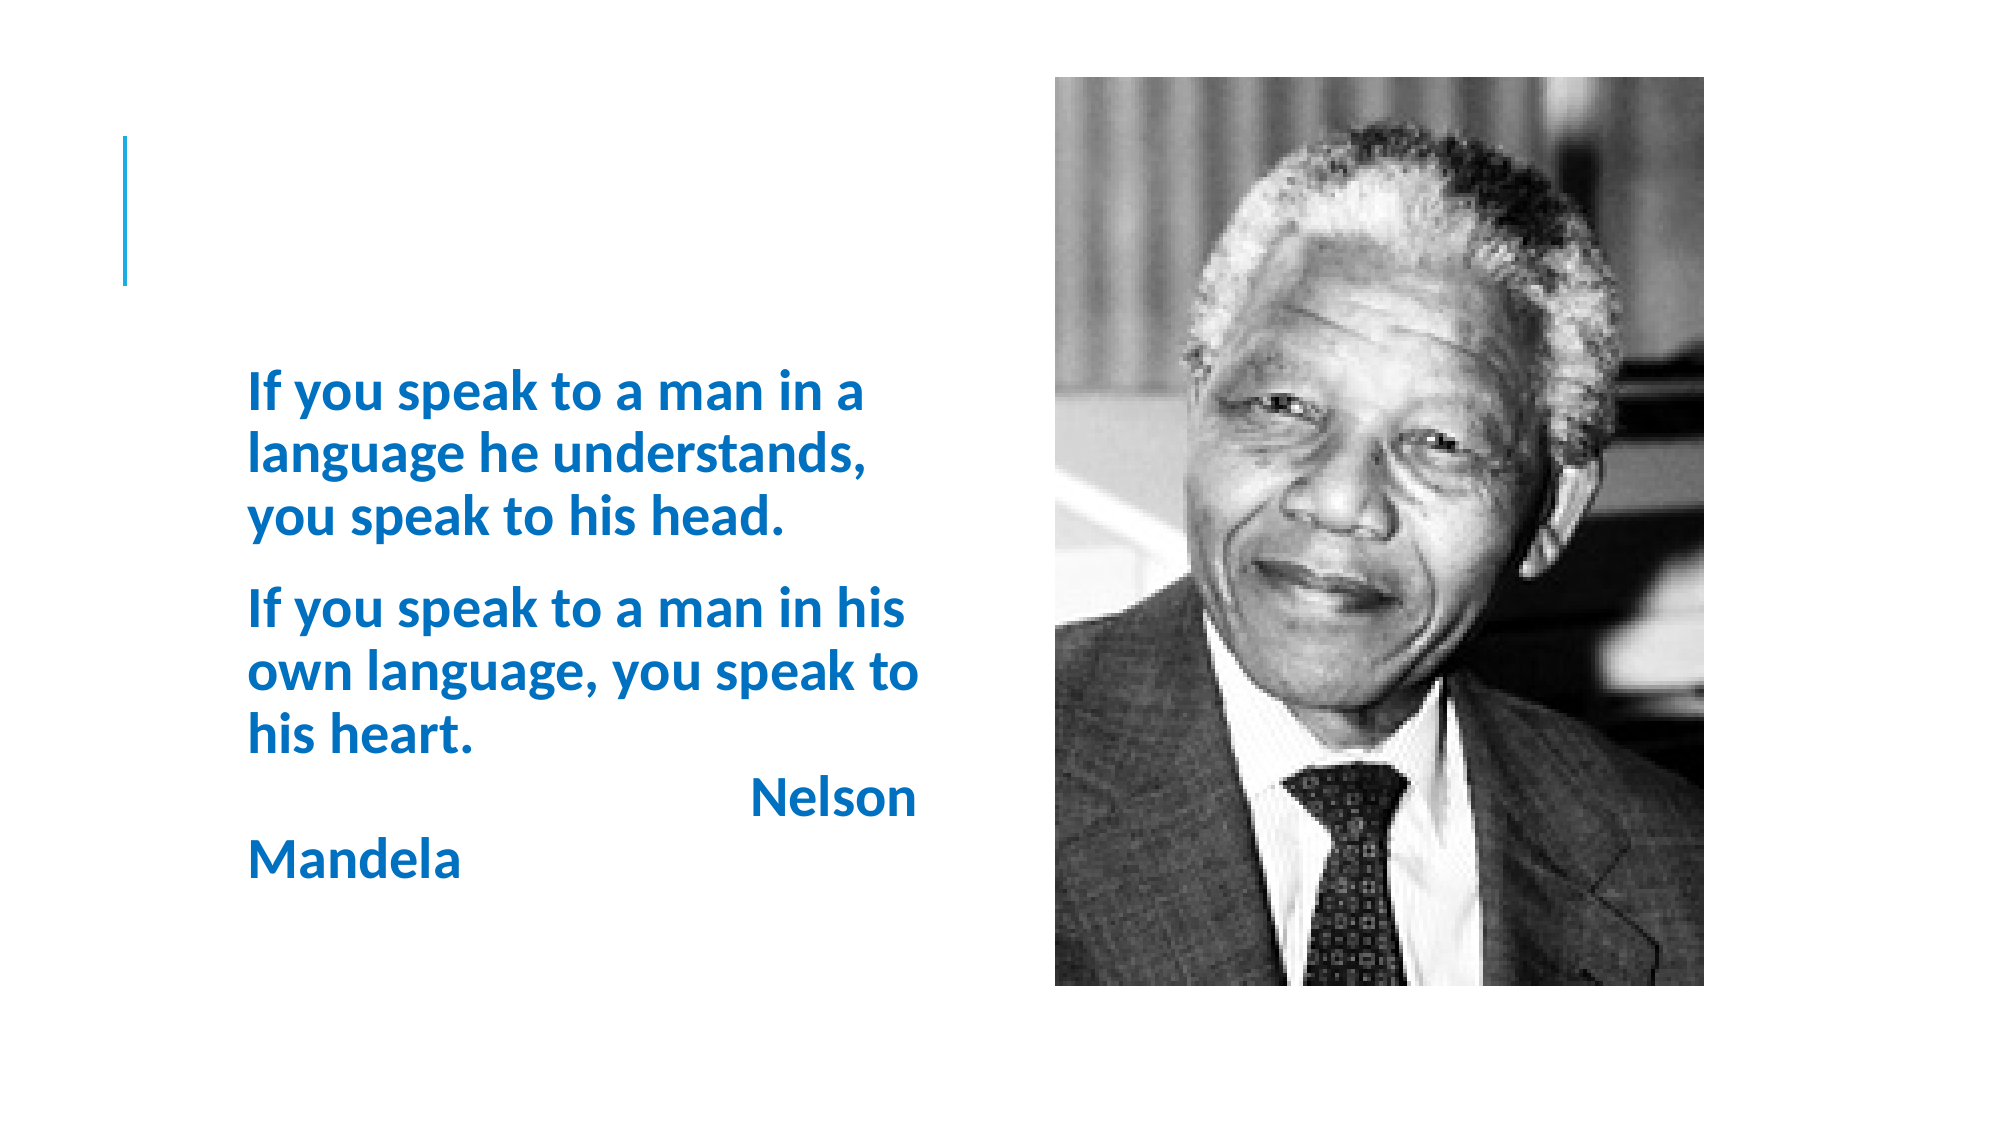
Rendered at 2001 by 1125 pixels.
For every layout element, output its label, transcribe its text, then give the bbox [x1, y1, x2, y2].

list If you speak to a man in a language he understands, you speak to his head. If you speak to a man in his own language, you speak to his heart. Nelson Mandela [225, 352, 955, 1074]
picture [1055, 76, 1705, 986]
